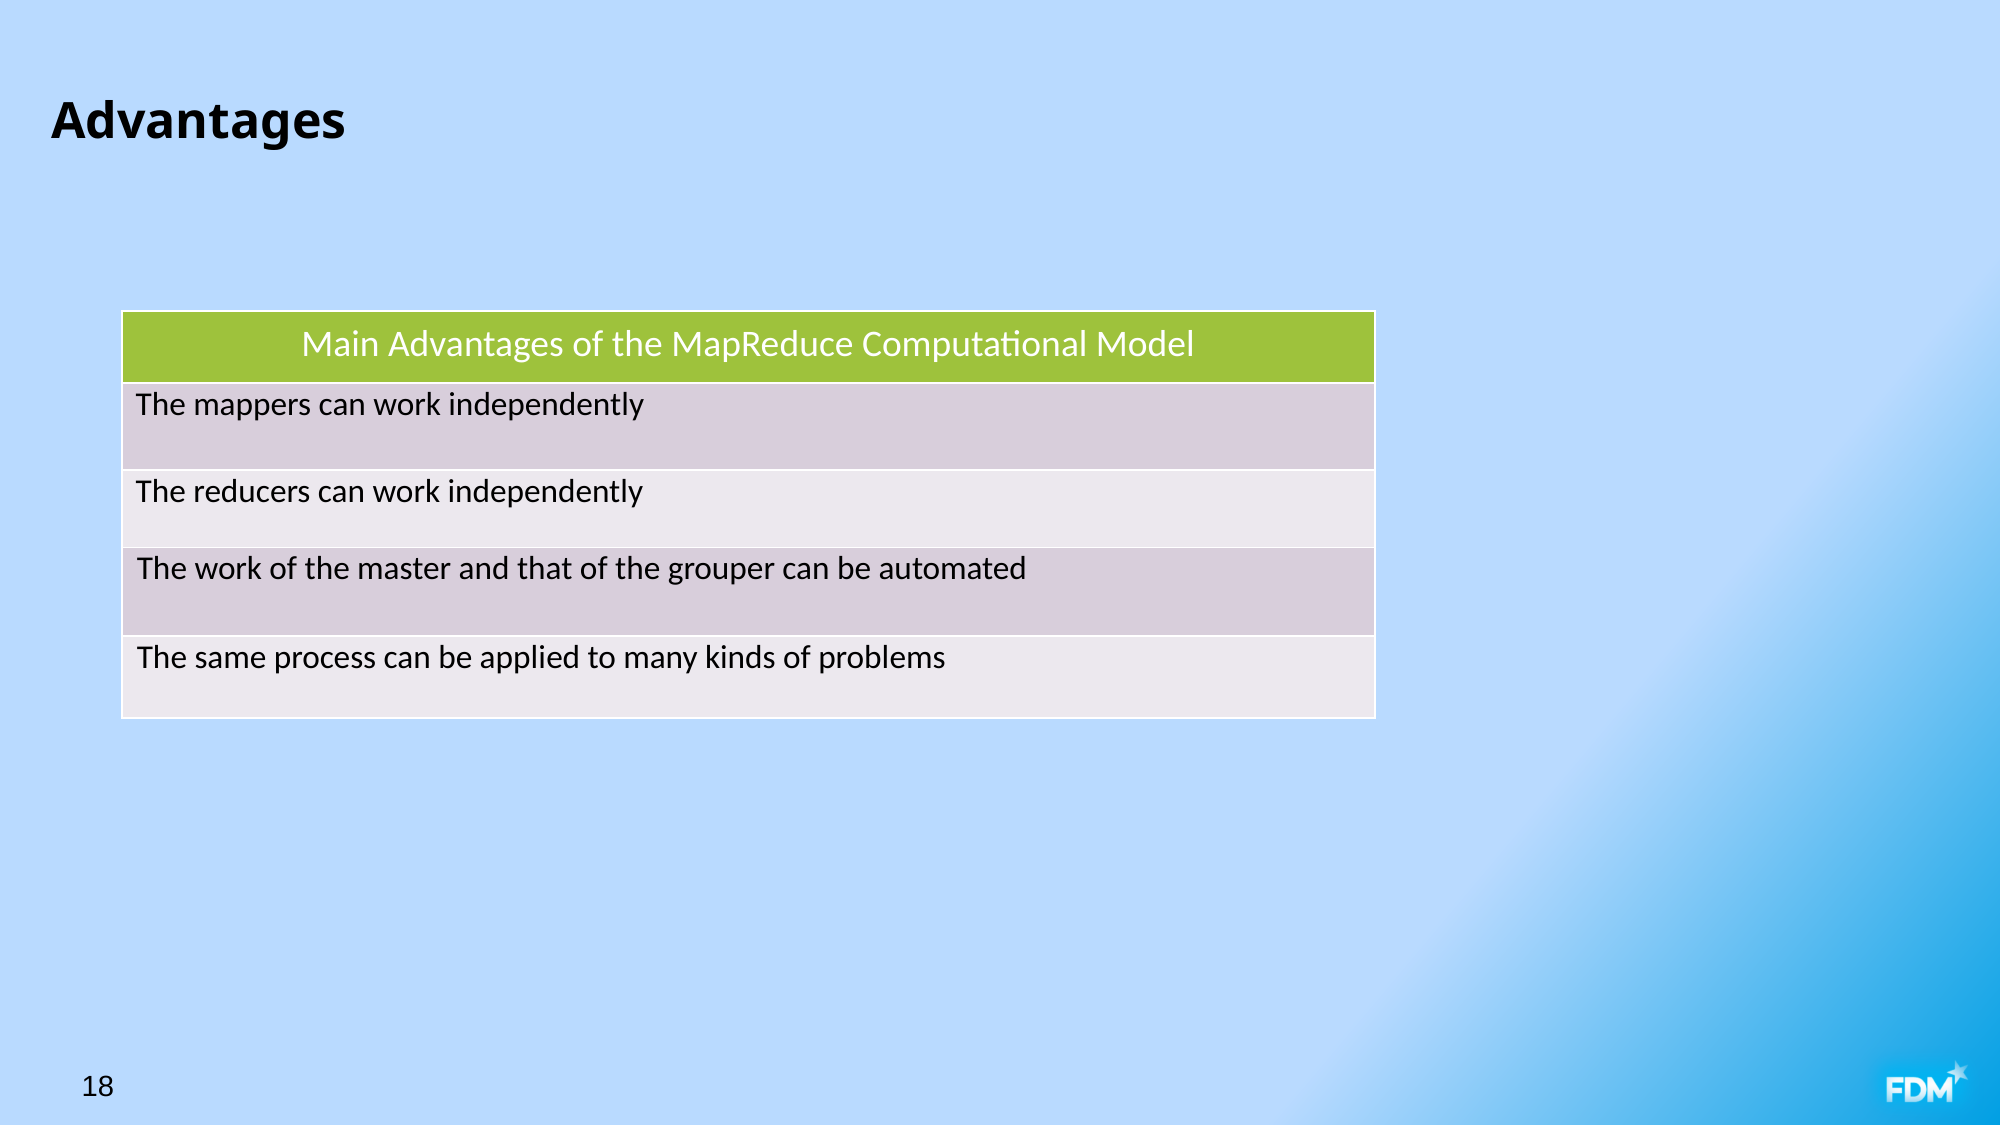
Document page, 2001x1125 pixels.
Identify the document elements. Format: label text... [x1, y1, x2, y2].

table_cell The reducers can work independently [123, 471, 1374, 547]
table_cell The work of the master and that of the grouper can be automated [123, 548, 1374, 635]
picture [1858, 1029, 2000, 1125]
table_cell The same process can be applied to many kinds of problems [123, 637, 1374, 717]
table_header Main Advantages of the MapReduce Computational Model [123, 312, 1374, 382]
slide_number 18 [66, 1060, 534, 1110]
text_box Advantages [39, 76, 1879, 159]
table_cell The mappers can work independently [123, 384, 1374, 469]
